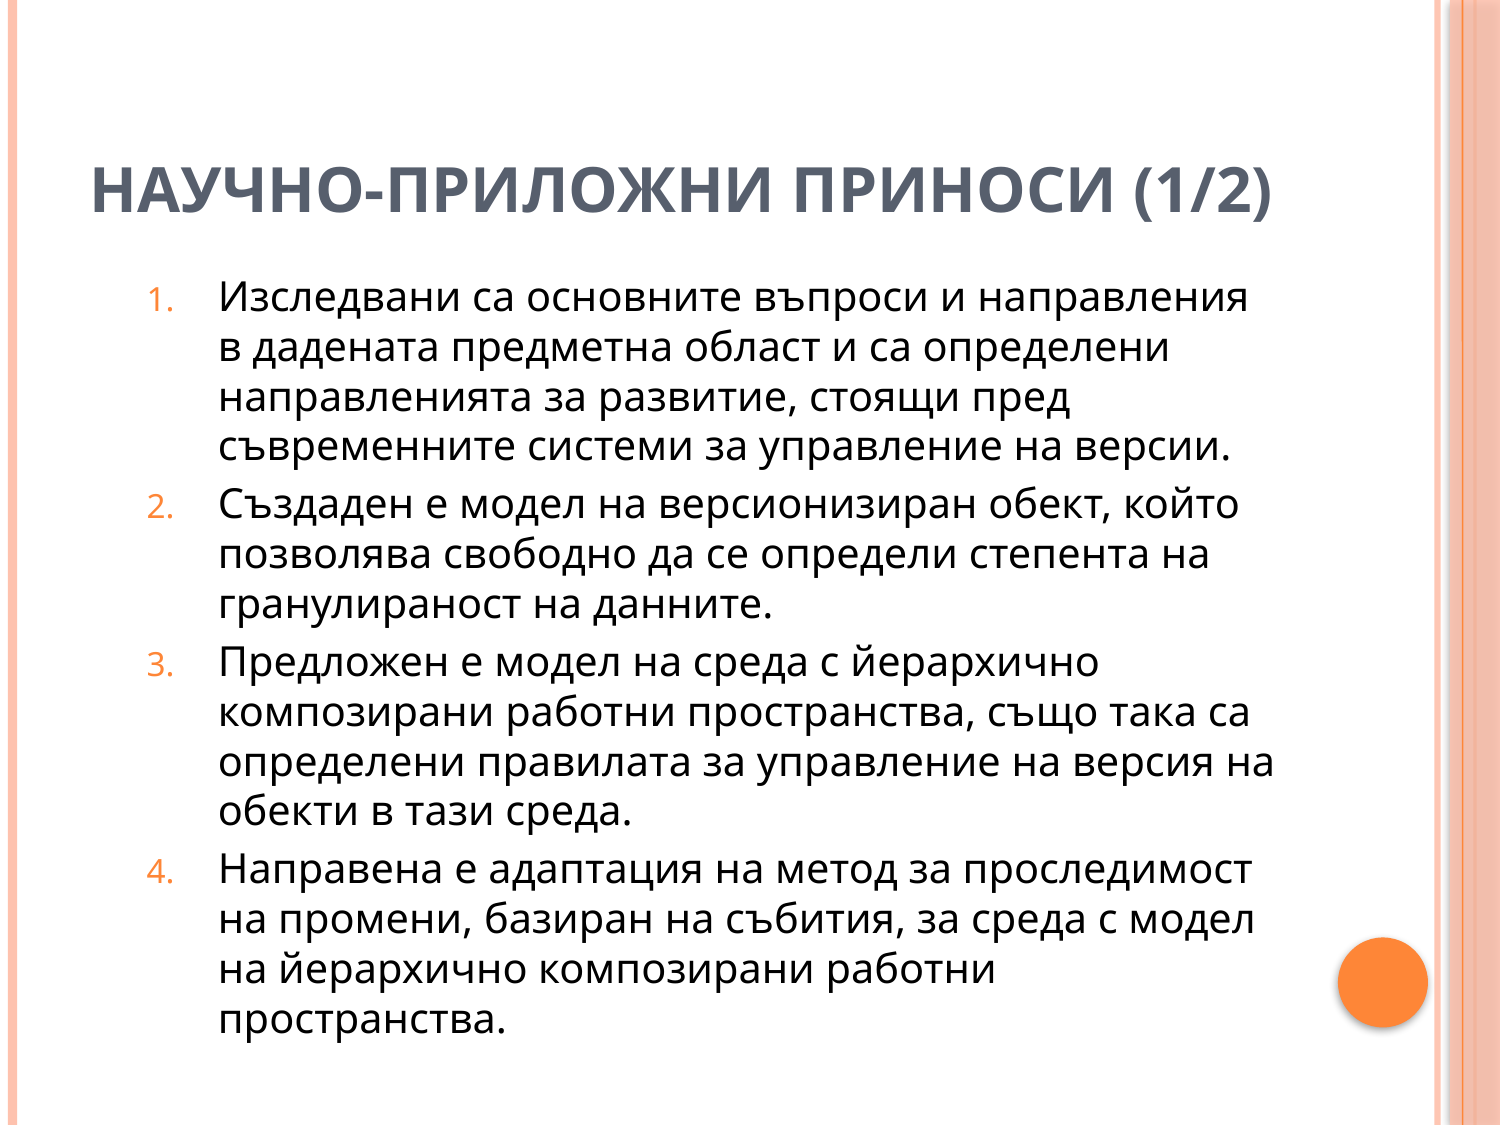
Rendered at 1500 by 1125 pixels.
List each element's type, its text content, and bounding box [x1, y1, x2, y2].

list Изследвани са основните въпроси и направления в дадената предметна област и са определени направленията за развитие, стоящи пред съвременните системи за управление на версии. Създаден е модел на версионизиран обект, който позволява свободно да се определи степента на гранулираност на данните. Предложен е модел на среда с йерархично композирани работни пространства, също така са определени правилата за управление на версия на обекти в тази среда. Направена е адаптация на метод за проследимост на промени, базиран на събития, за среда с модел на йерархично композирани работни пространства. [75, 262, 1300, 1062]
title Научно-приложни приноси (1/2) [75, 45, 1300, 233]
